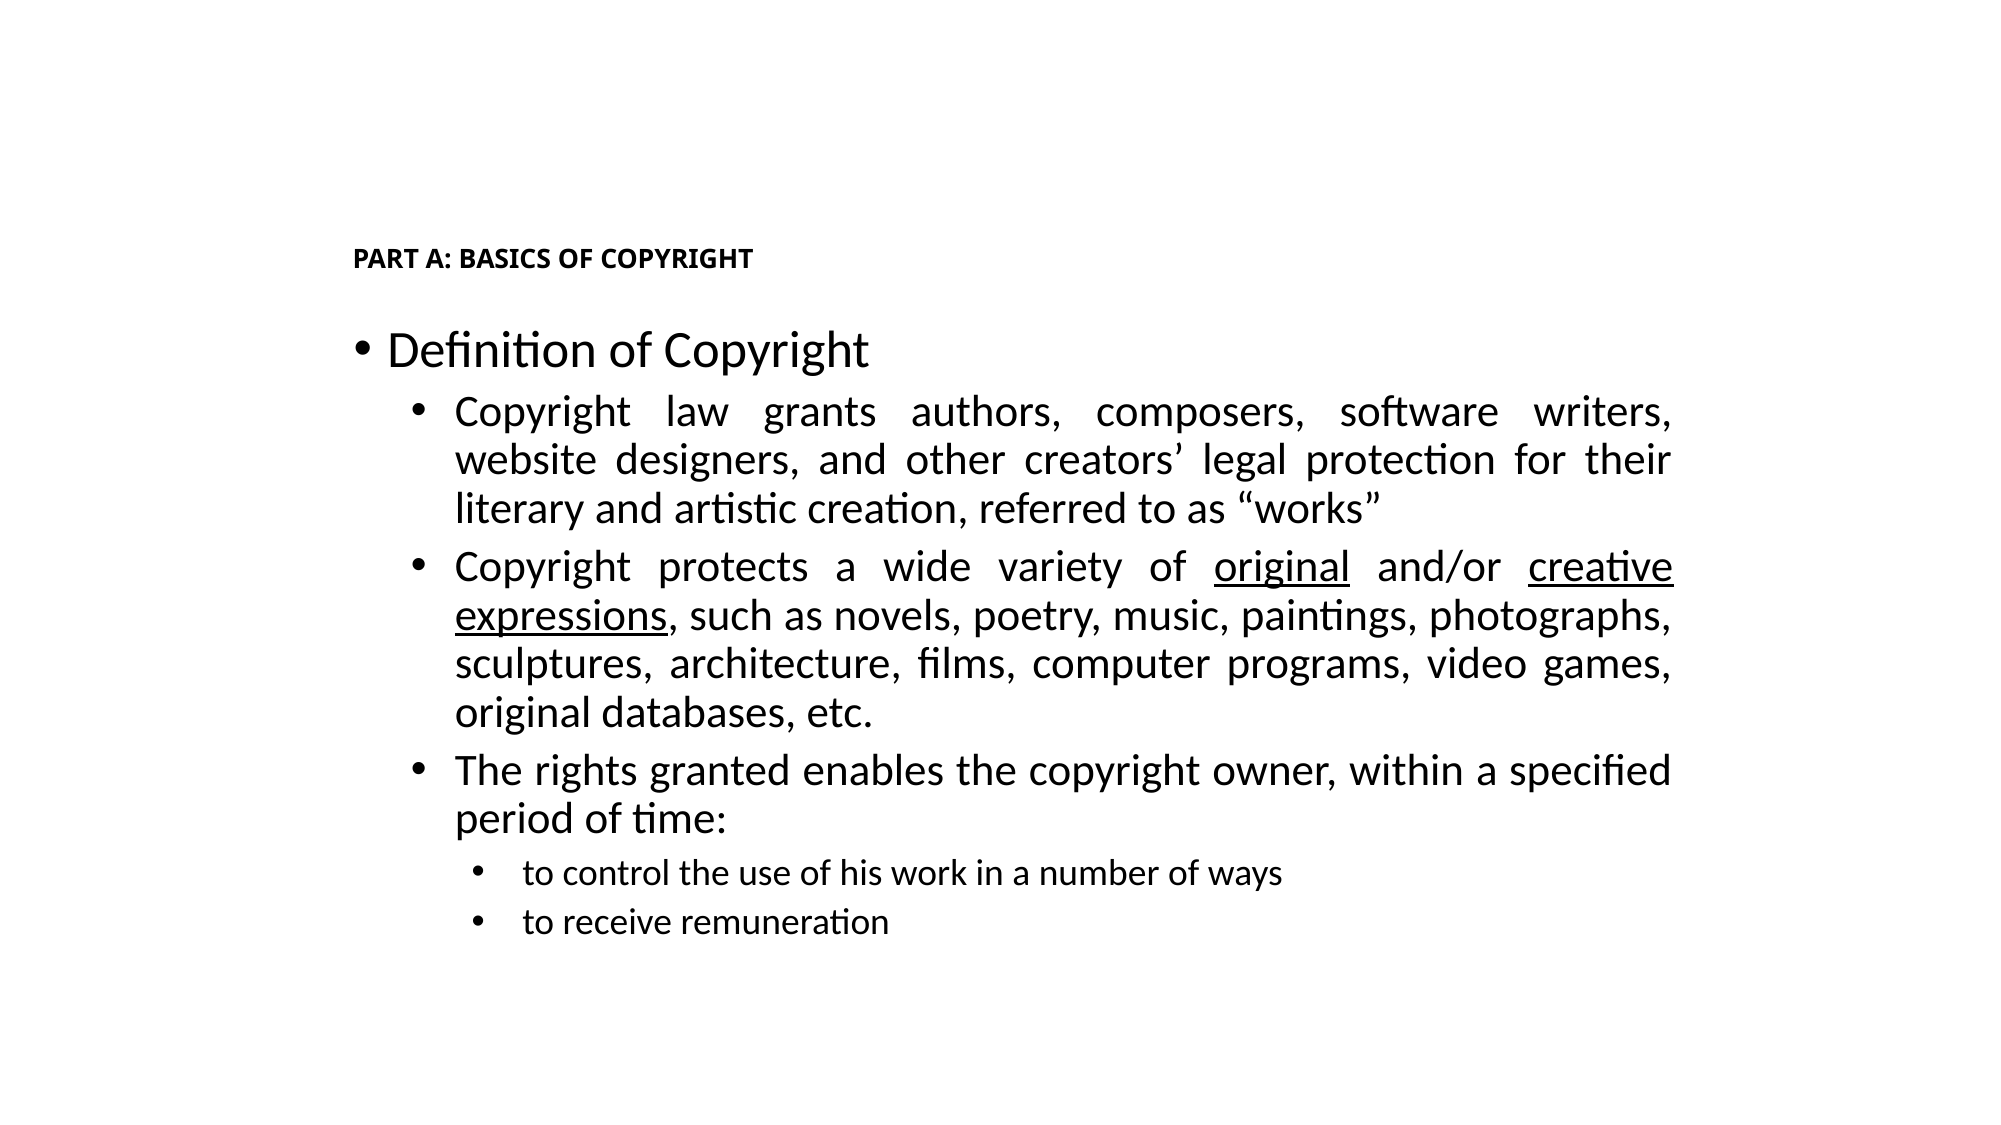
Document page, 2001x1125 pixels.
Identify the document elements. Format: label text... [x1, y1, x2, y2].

title PART A: BASICS OF COPYRIGHT [337, 208, 1688, 315]
list Definition of Copyright Copyright law grants authors, composers, software writers, website designers, and other creators’ legal protection for their literary and artistic creation, referred to as “works” Copyright protects a wide variety of original and/or creative expressions, such as novels, poetry, music, paintings, photographs, sculptures, architecture, films, computer programs, video games, original databases, etc. The rights granted enables the copyright owner, within a specified period of time: to control the use of his work in a number of ways to receive remuneration [338, 314, 1689, 953]
